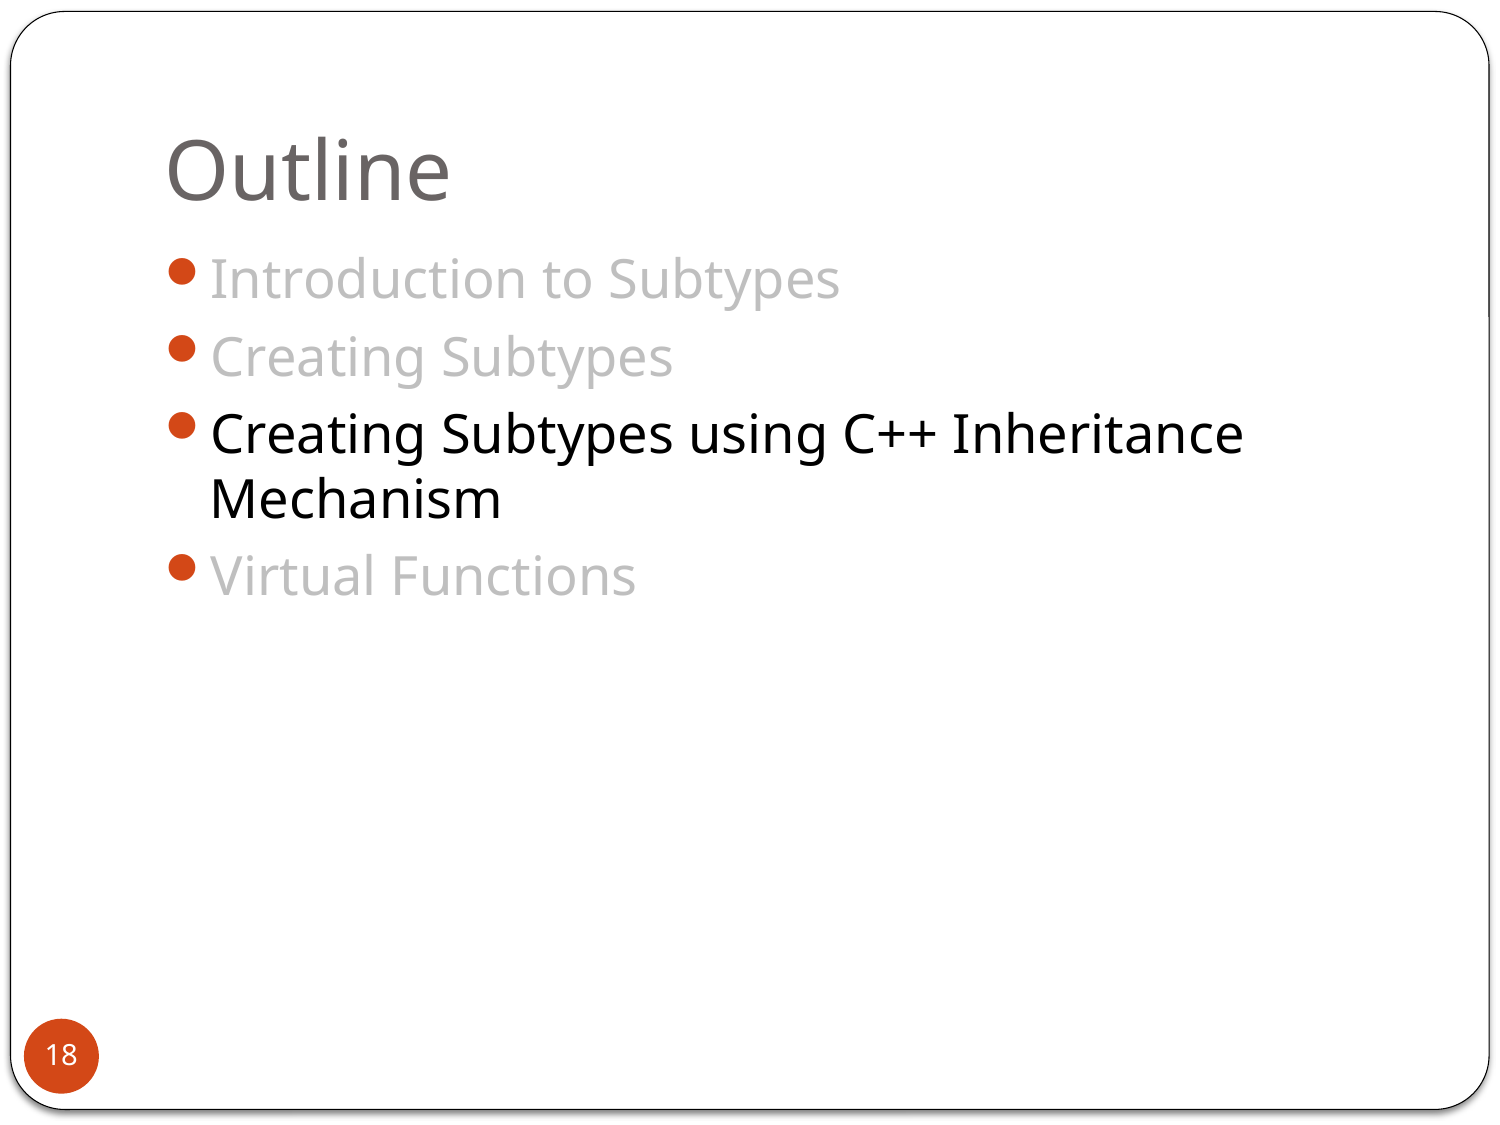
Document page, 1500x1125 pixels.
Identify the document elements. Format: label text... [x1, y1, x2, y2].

title Outline [150, 45, 1425, 233]
slide_number 18 [23, 1018, 99, 1094]
list Introduction to Subtypes Creating Subtypes Creating Subtypes using C++ Inheritance Mechanism Virtual Functions [150, 237, 1425, 988]
